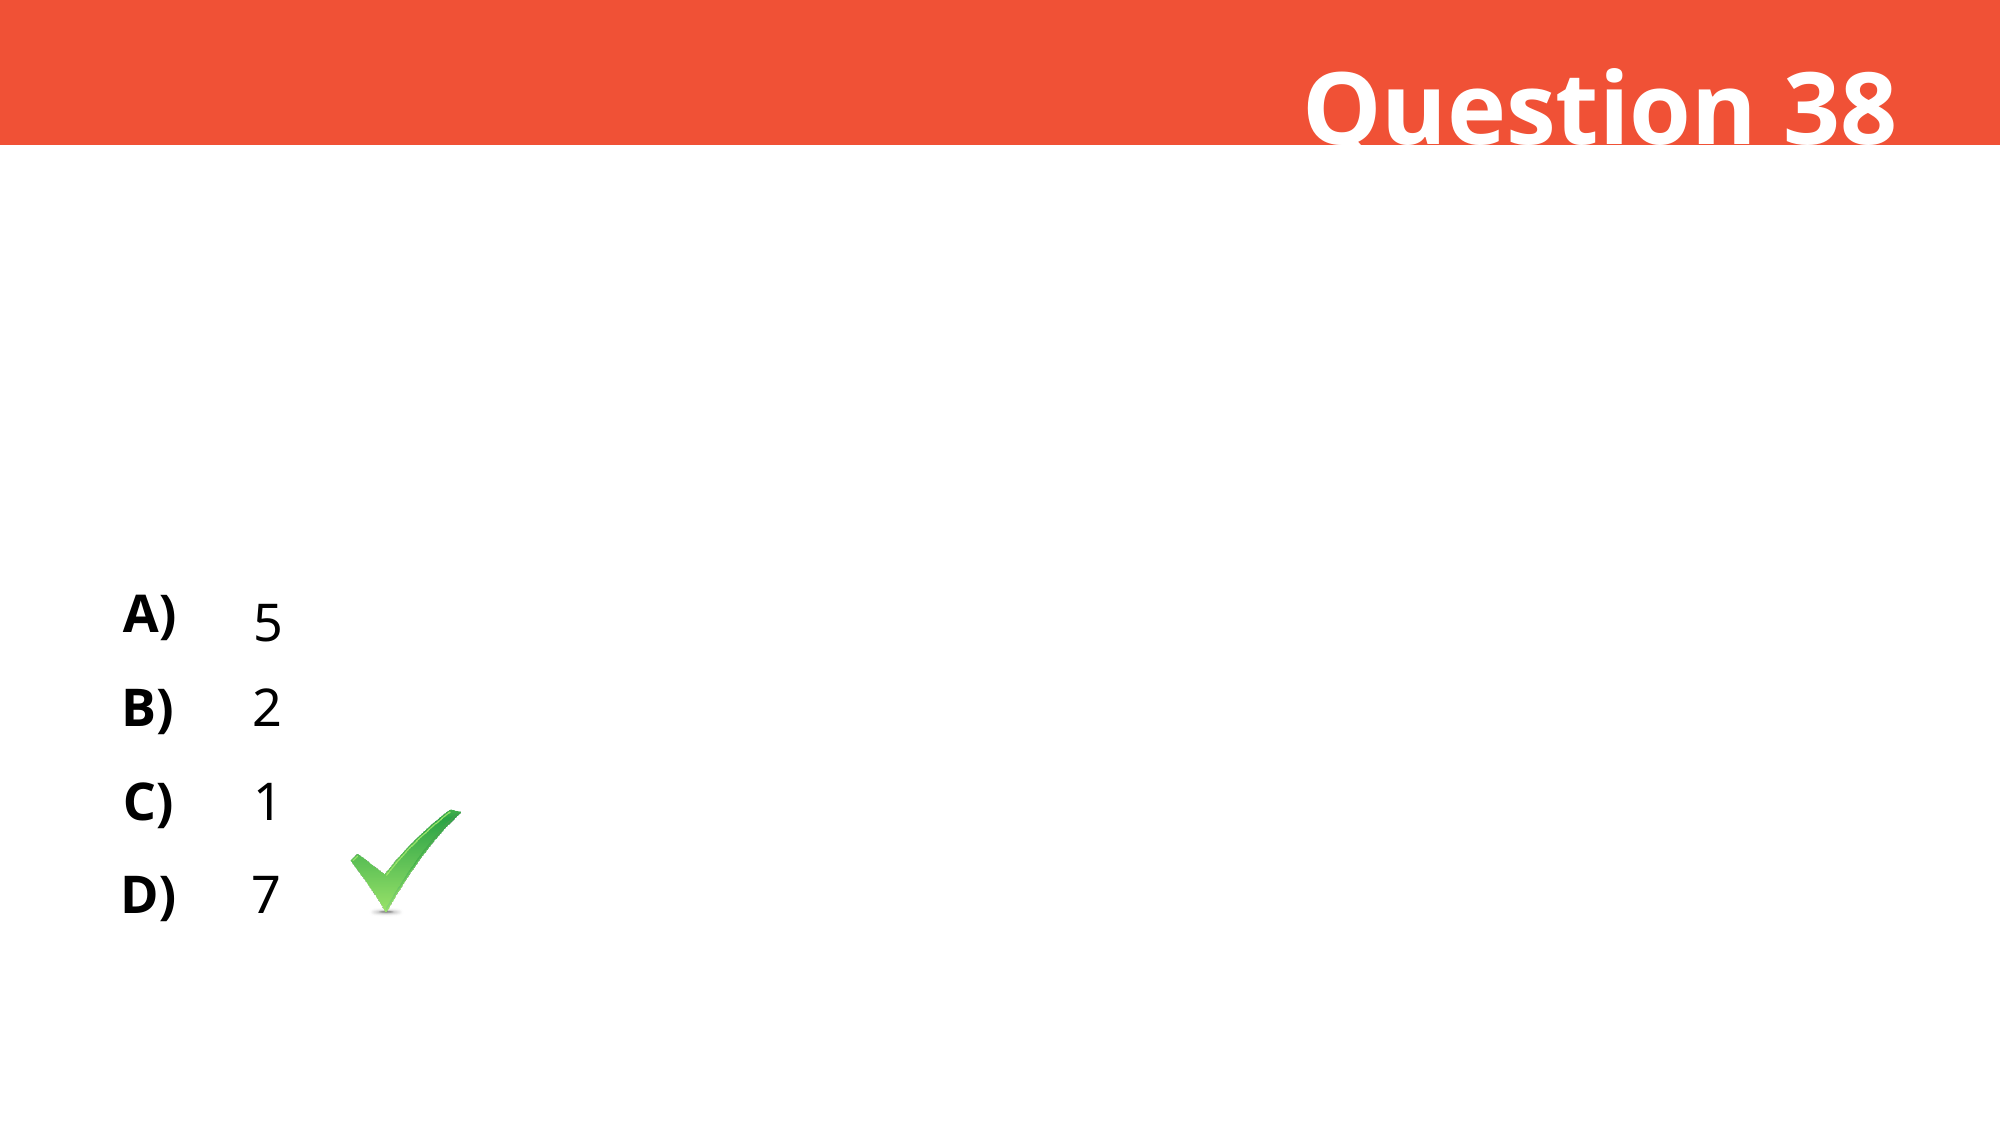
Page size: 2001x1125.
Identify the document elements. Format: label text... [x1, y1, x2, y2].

text_box 5 [238, 550, 1896, 660]
text_box C) [107, 730, 223, 839]
text_box A) [107, 541, 223, 651]
text_box 1 [238, 730, 1896, 839]
picture [349, 809, 462, 918]
text_box 7 [236, 822, 1893, 932]
text_box D) [105, 822, 220, 932]
text_box Question 38 [638, 37, 1914, 173]
text_box B) [106, 635, 221, 745]
text_box 2 [237, 635, 1894, 745]
text_box [0, 0, 2000, 147]
